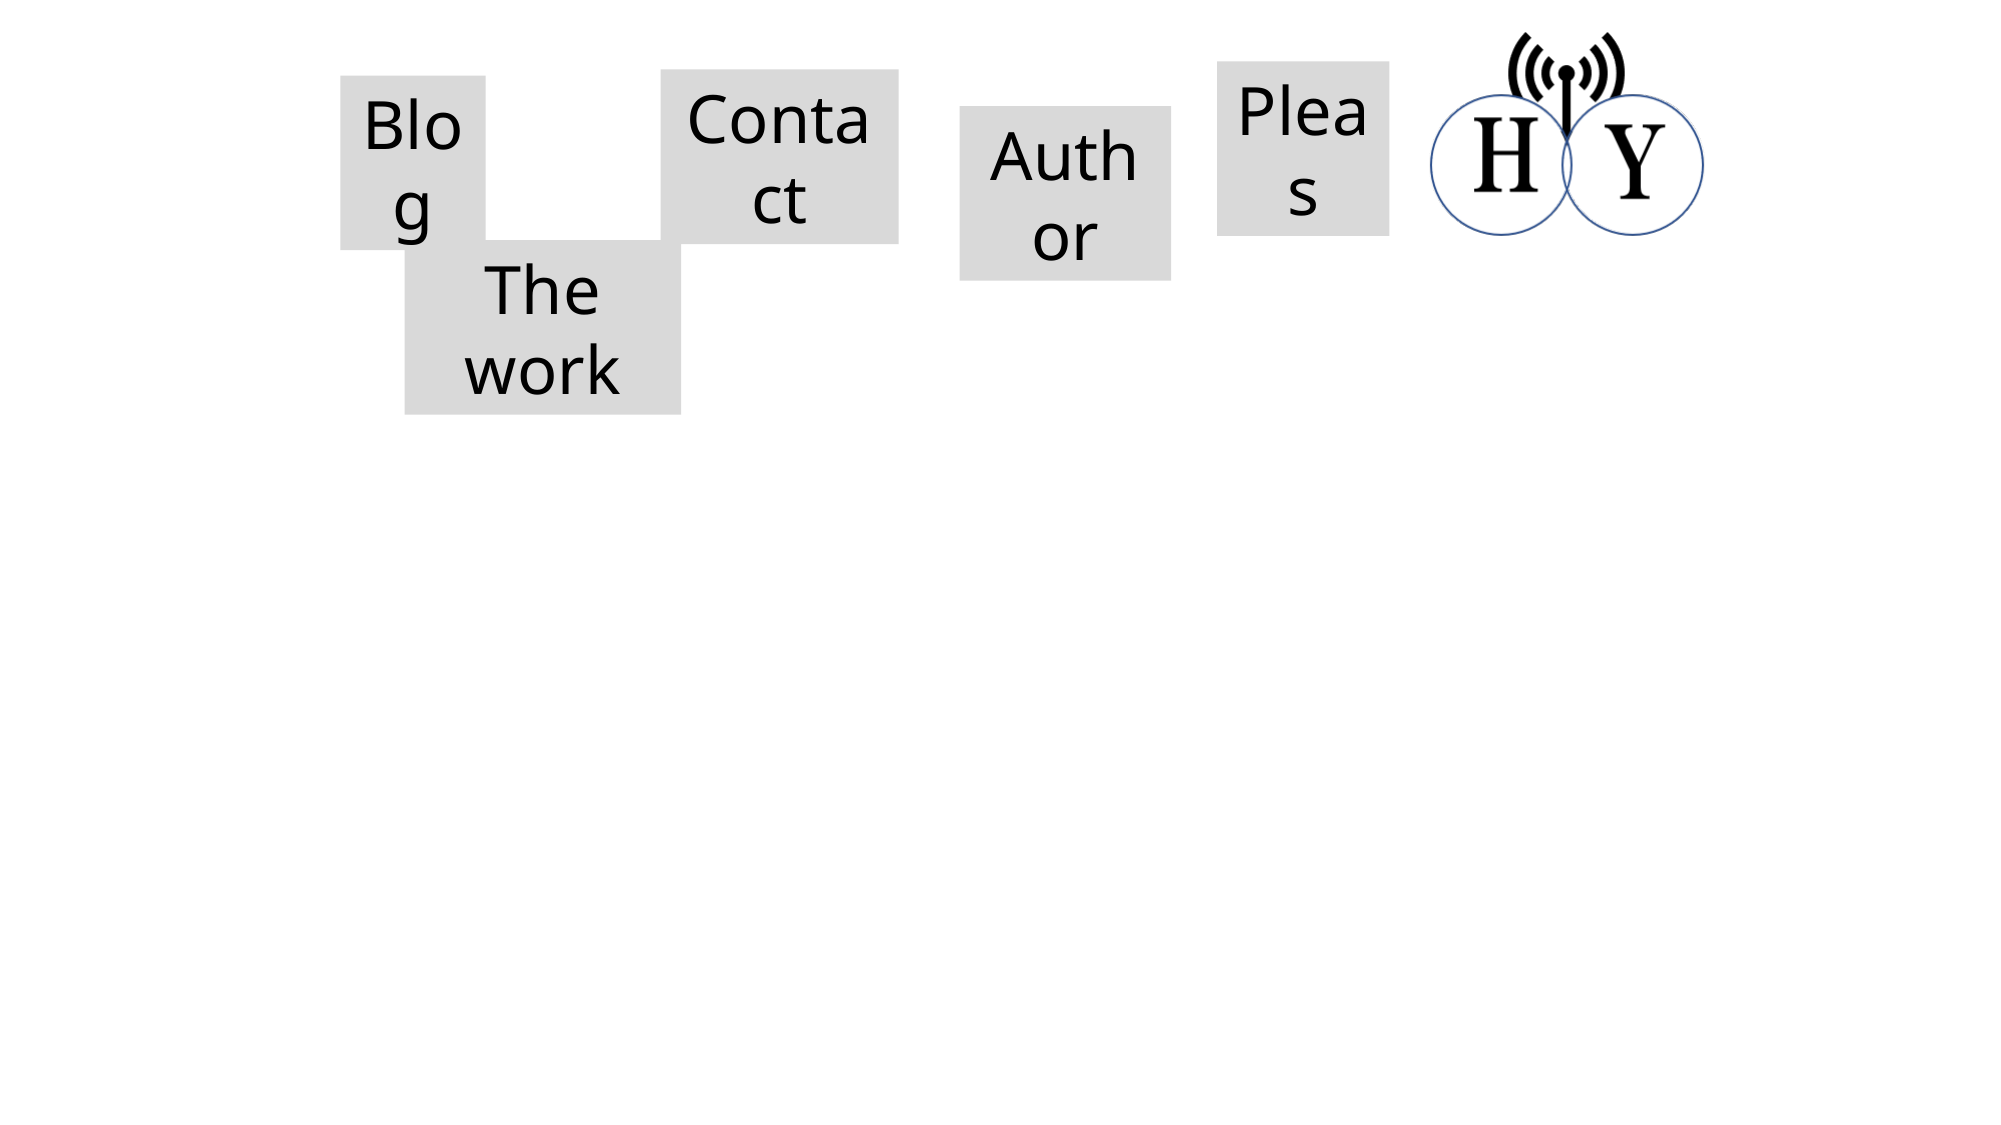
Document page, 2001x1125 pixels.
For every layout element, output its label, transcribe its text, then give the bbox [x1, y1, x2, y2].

text_box Blog [340, 75, 486, 251]
text_box The work [404, 240, 682, 415]
text_box Pleas [1217, 61, 1390, 236]
text_box Contact [660, 69, 899, 245]
picture [1412, 32, 1727, 276]
text_box Author [959, 106, 1172, 281]
